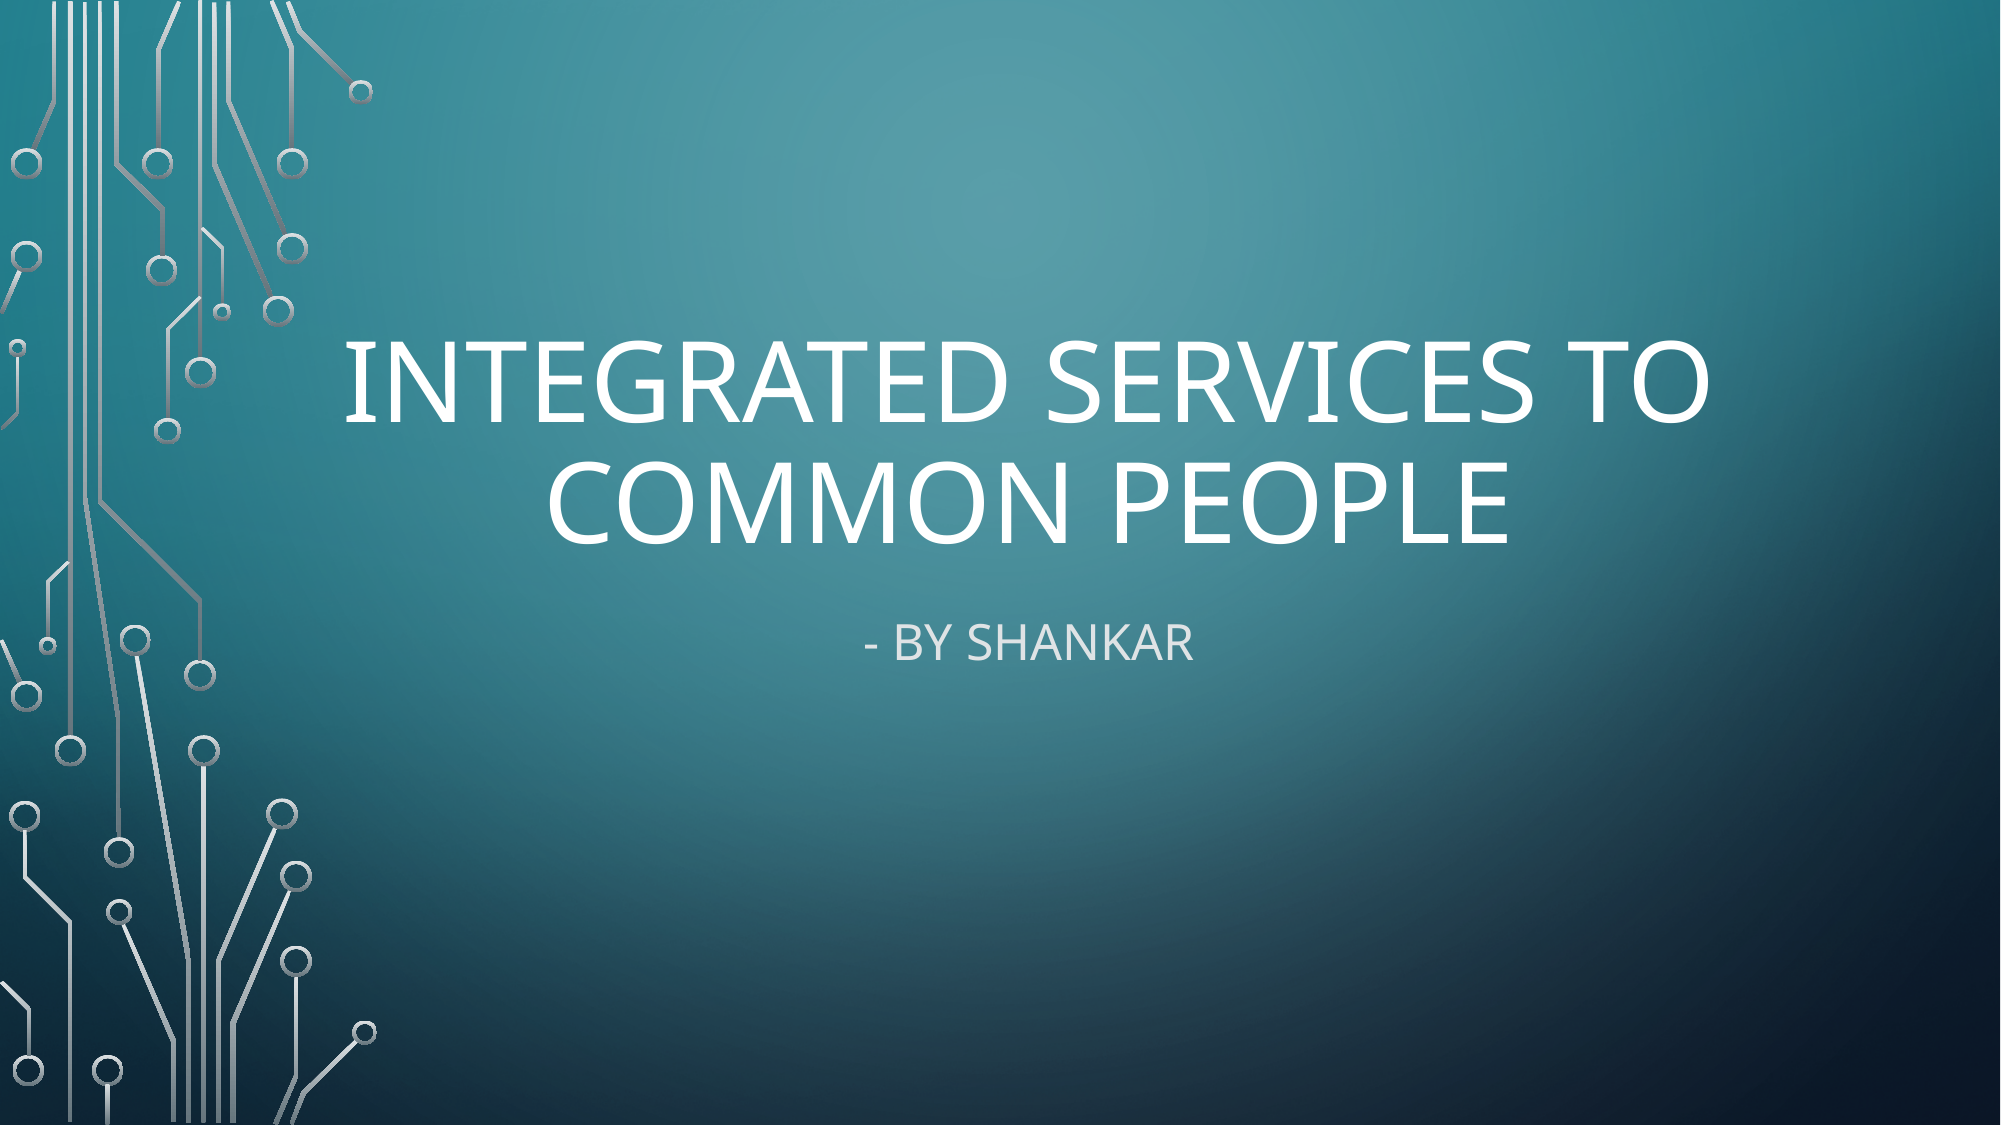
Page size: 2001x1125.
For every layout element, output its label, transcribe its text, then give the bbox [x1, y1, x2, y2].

subtitle - By Shankar [307, 590, 1750, 863]
title Integrated services to common people [307, 184, 1750, 576]
